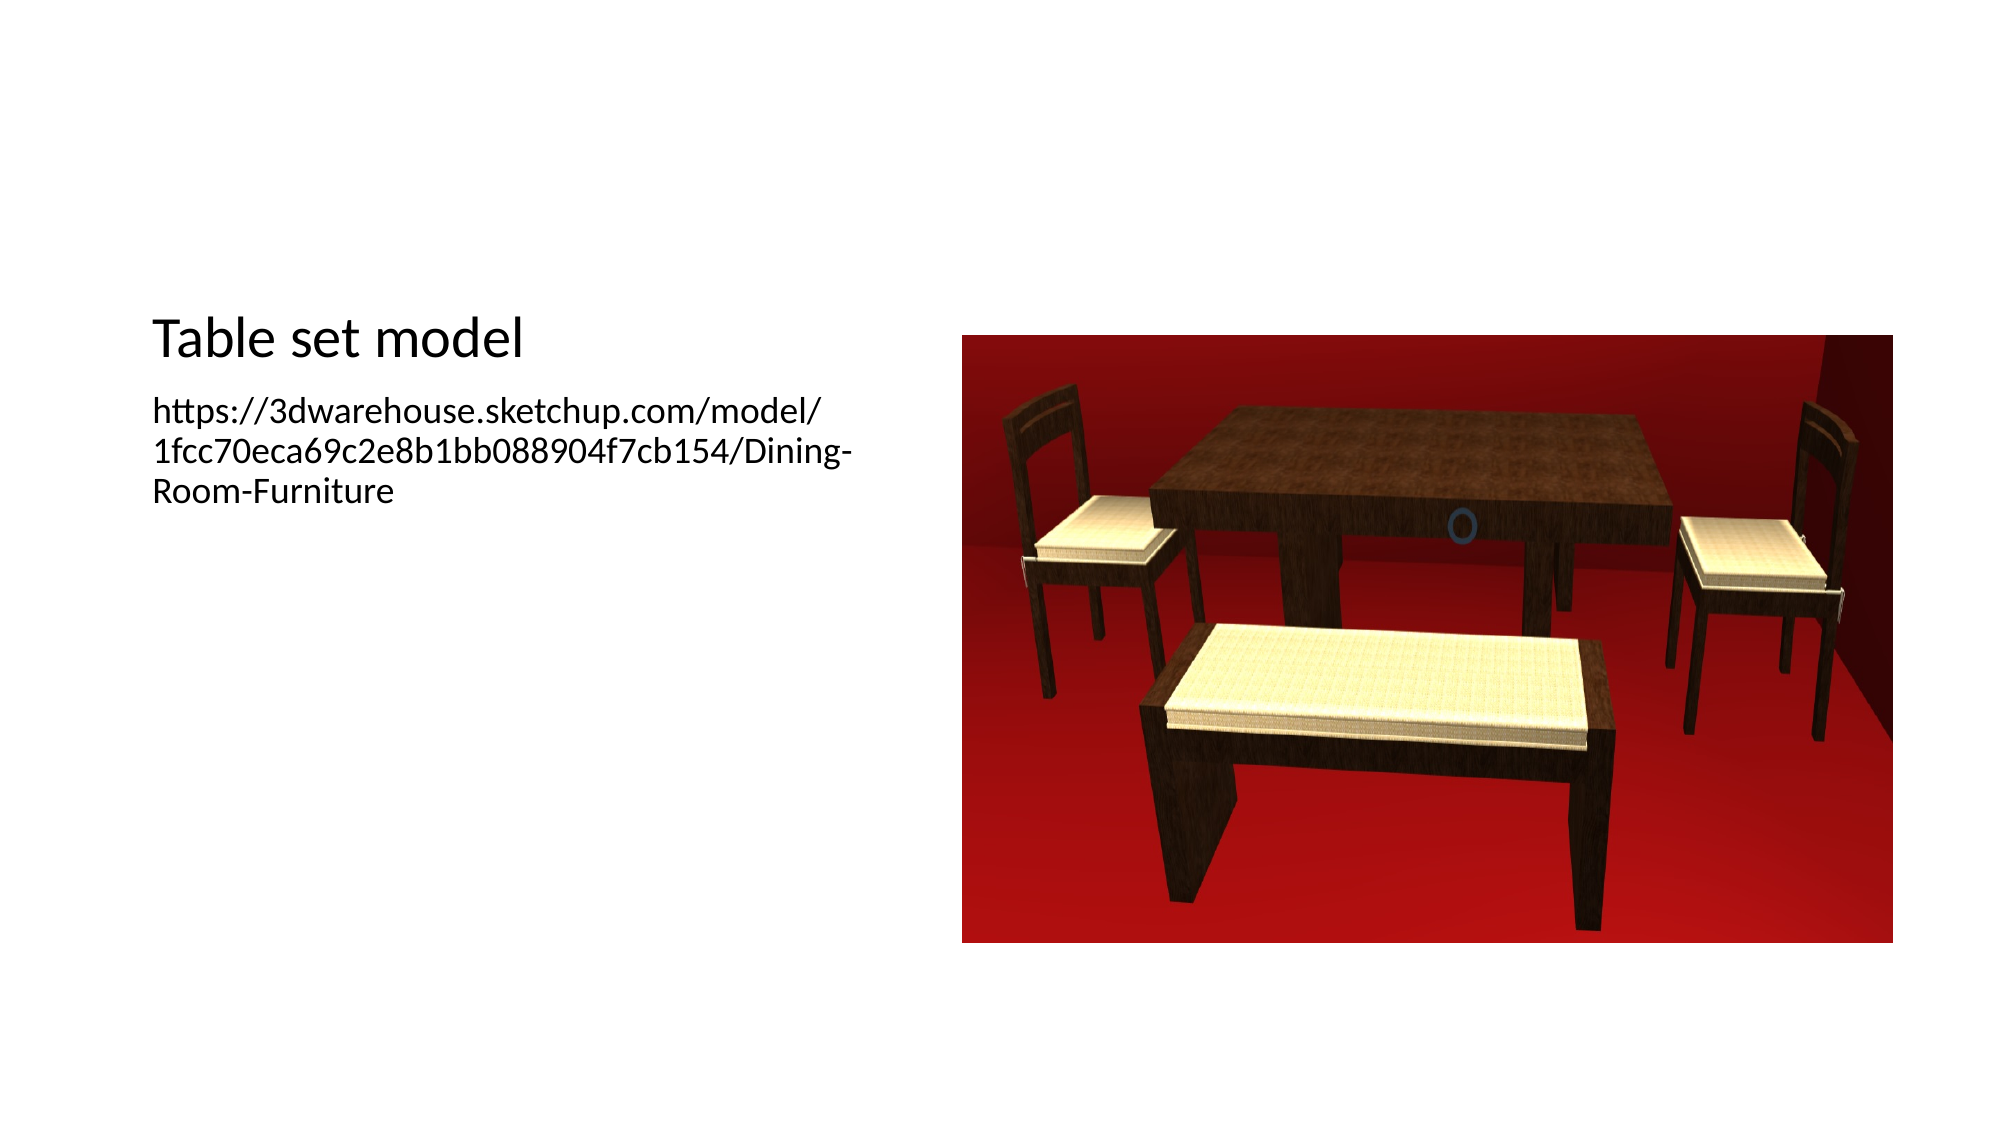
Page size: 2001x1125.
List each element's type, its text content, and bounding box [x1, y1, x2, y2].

list Table set model https://3dwarehouse.sketchup.com/model/1fcc70eca69c2e8b1bb088904f7cb154/Dining-Room-Furniture [137, 299, 953, 1014]
picture [962, 335, 1893, 943]
